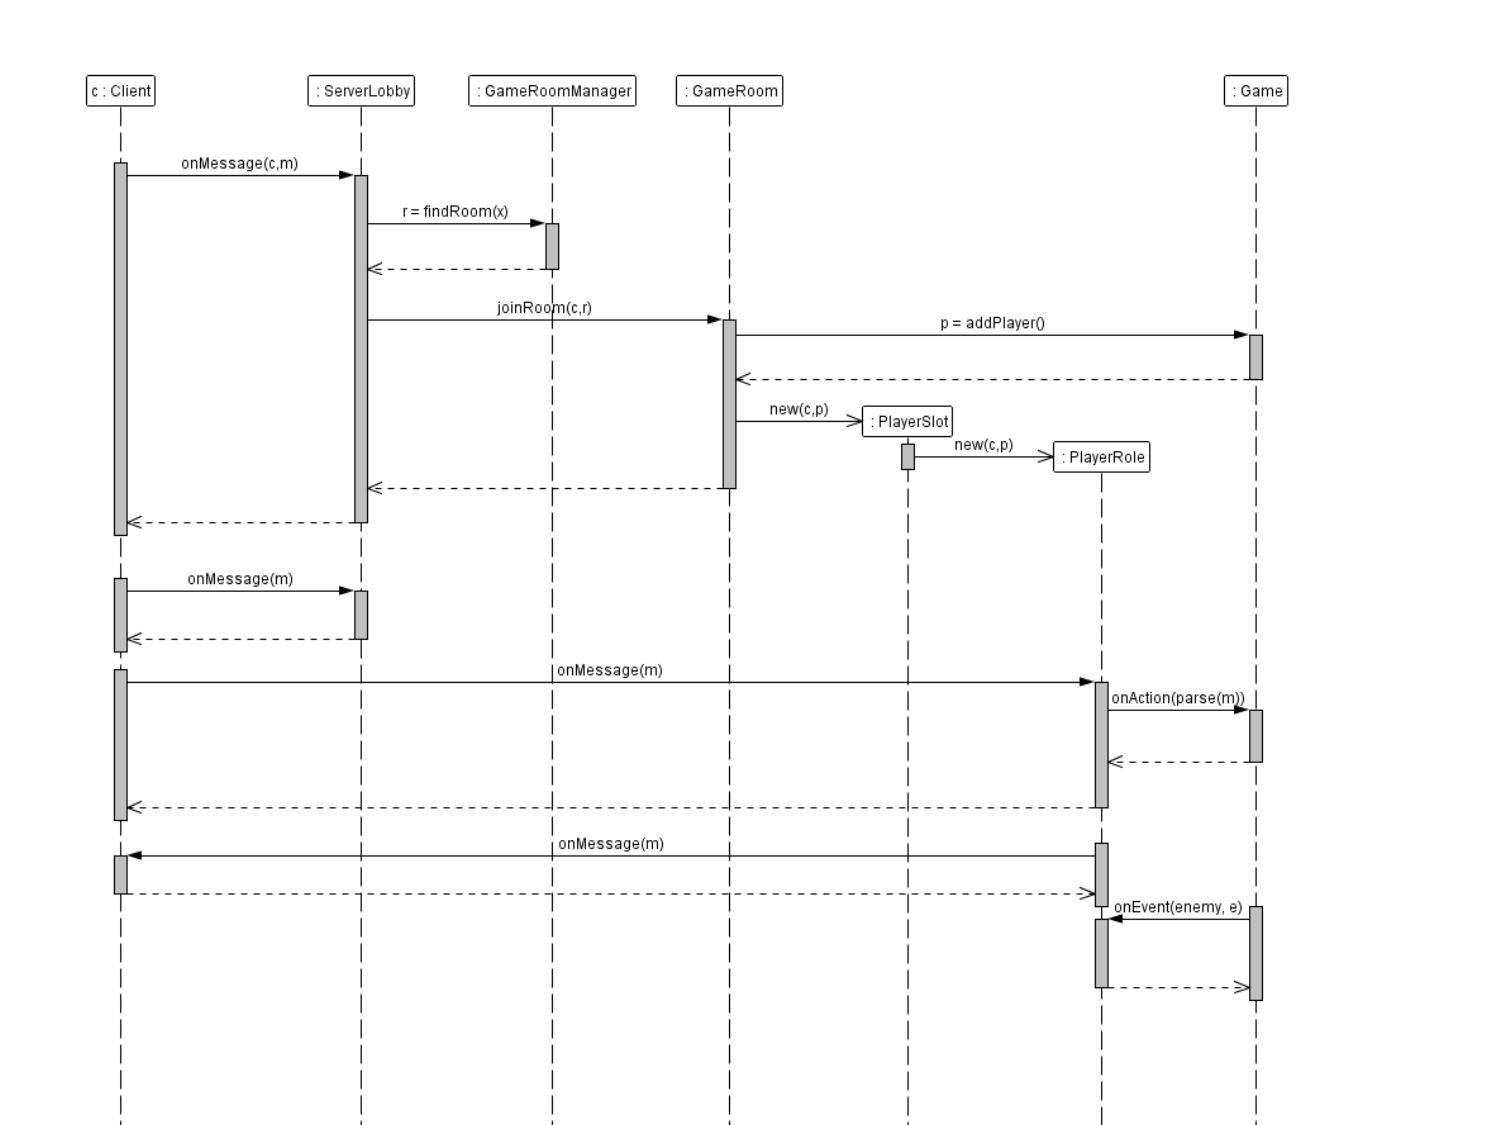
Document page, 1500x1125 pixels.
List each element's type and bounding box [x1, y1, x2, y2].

list [0, 0, 1500, 1125]
